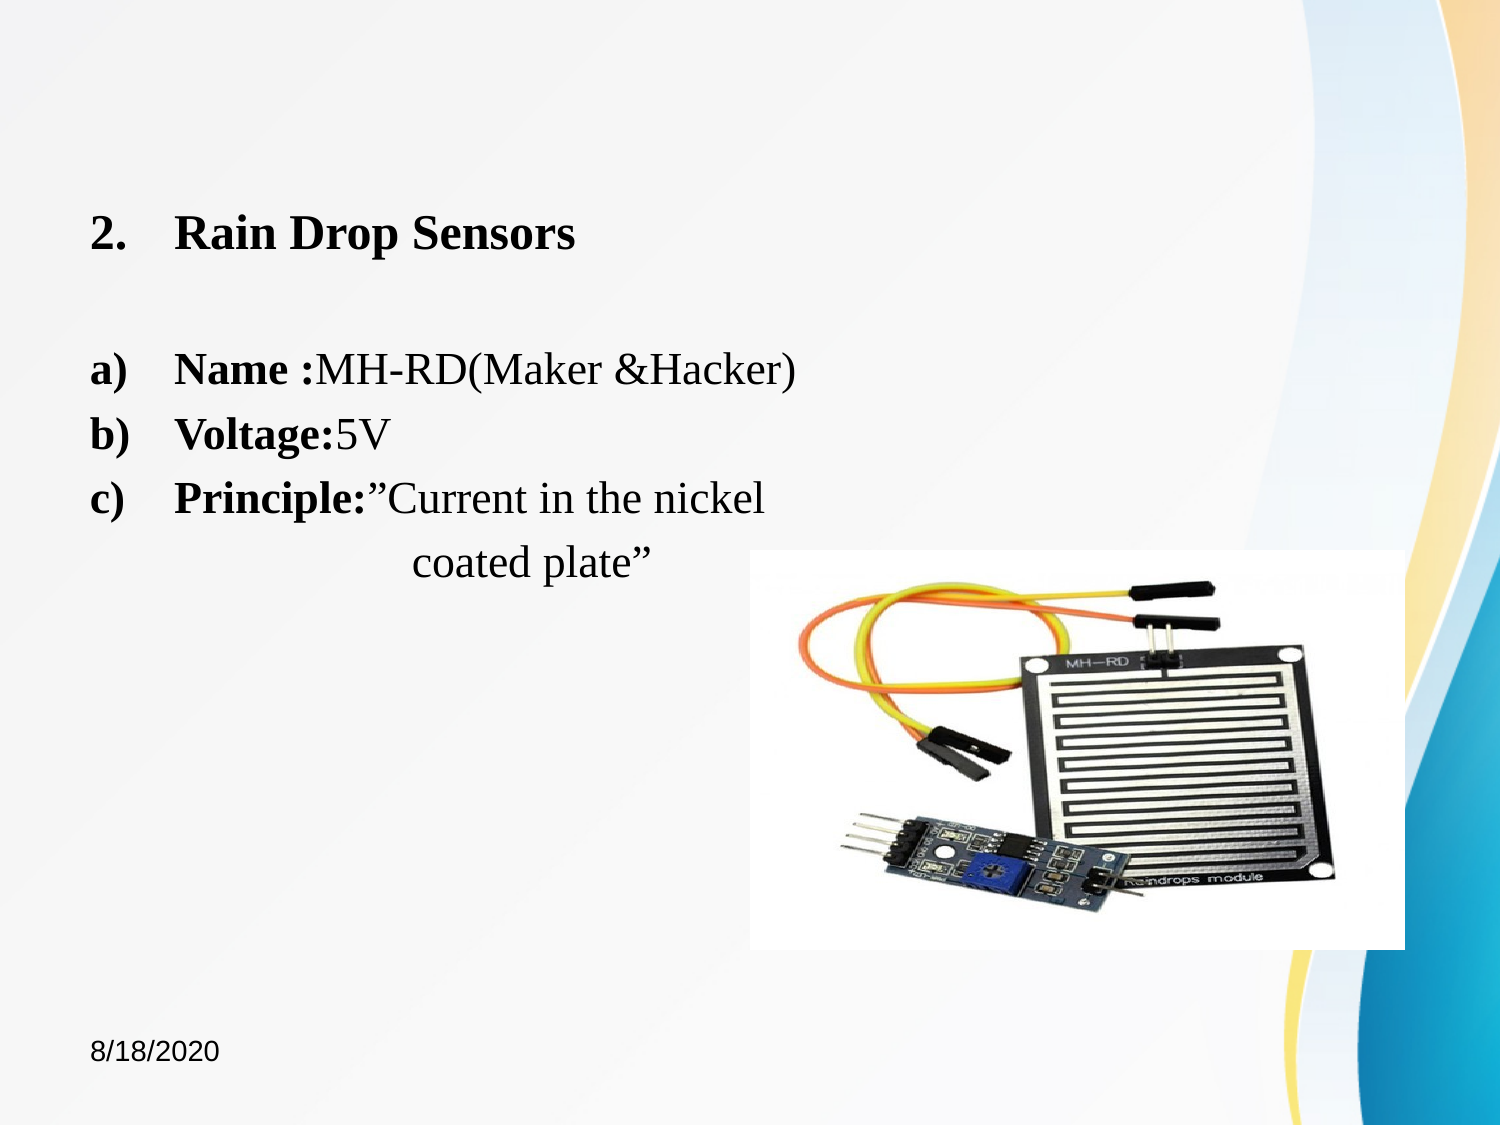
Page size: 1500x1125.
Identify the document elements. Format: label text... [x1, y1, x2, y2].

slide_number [75, 1024, 425, 1103]
picture [0, 0, 1500, 1125]
list Rain Drop Sensors Name :MH-RD(Maker &Hacker) Voltage:5V Principle:”Current in the nickel coated plate” [74, 192, 1426, 1006]
